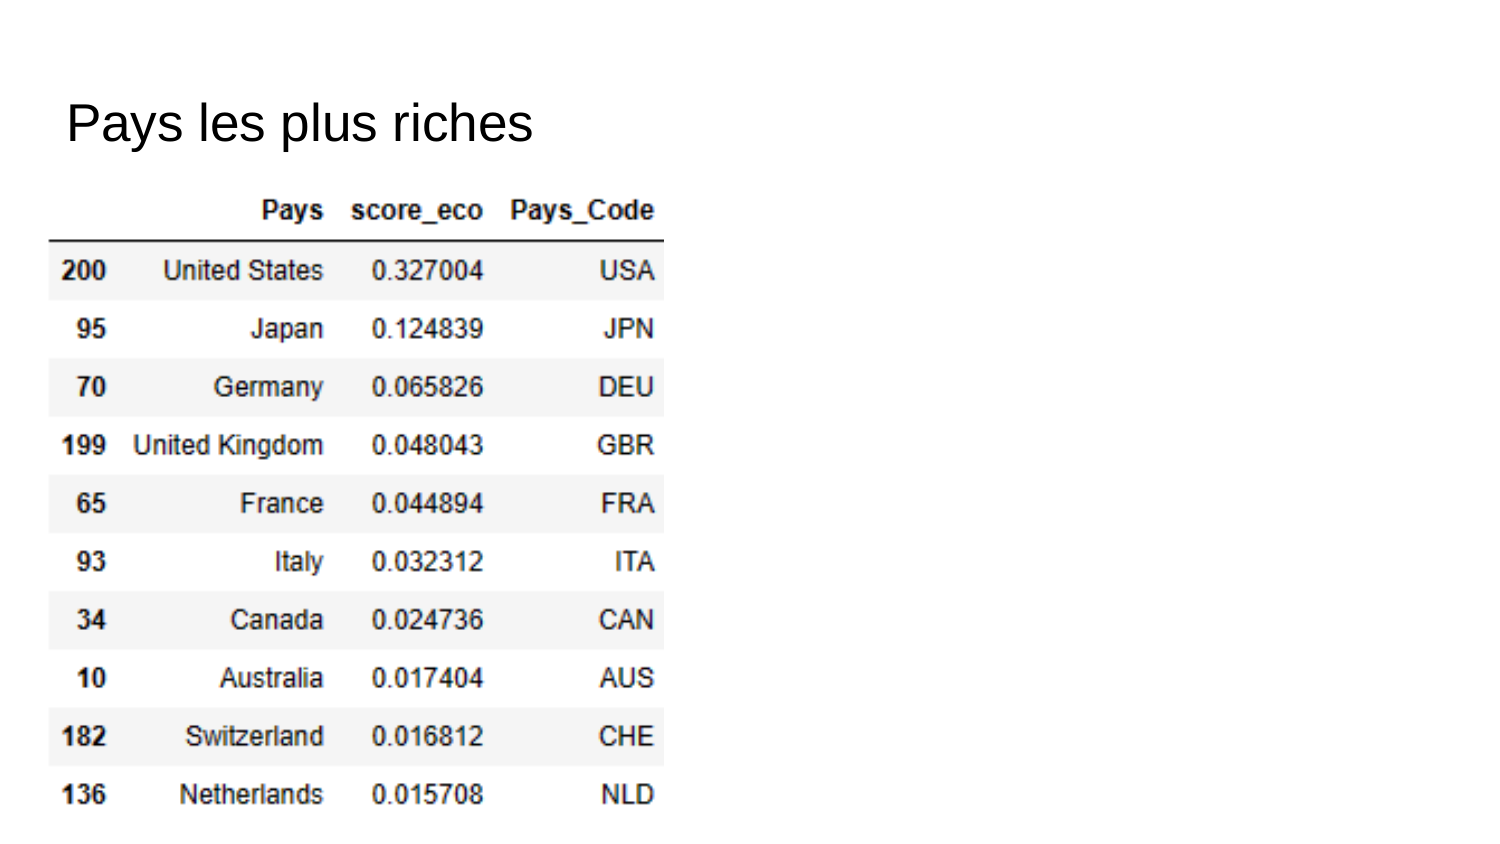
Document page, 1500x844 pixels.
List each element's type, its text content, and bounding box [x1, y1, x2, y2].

picture [45, 191, 665, 809]
title Pays les plus riches [51, 72, 1449, 167]
